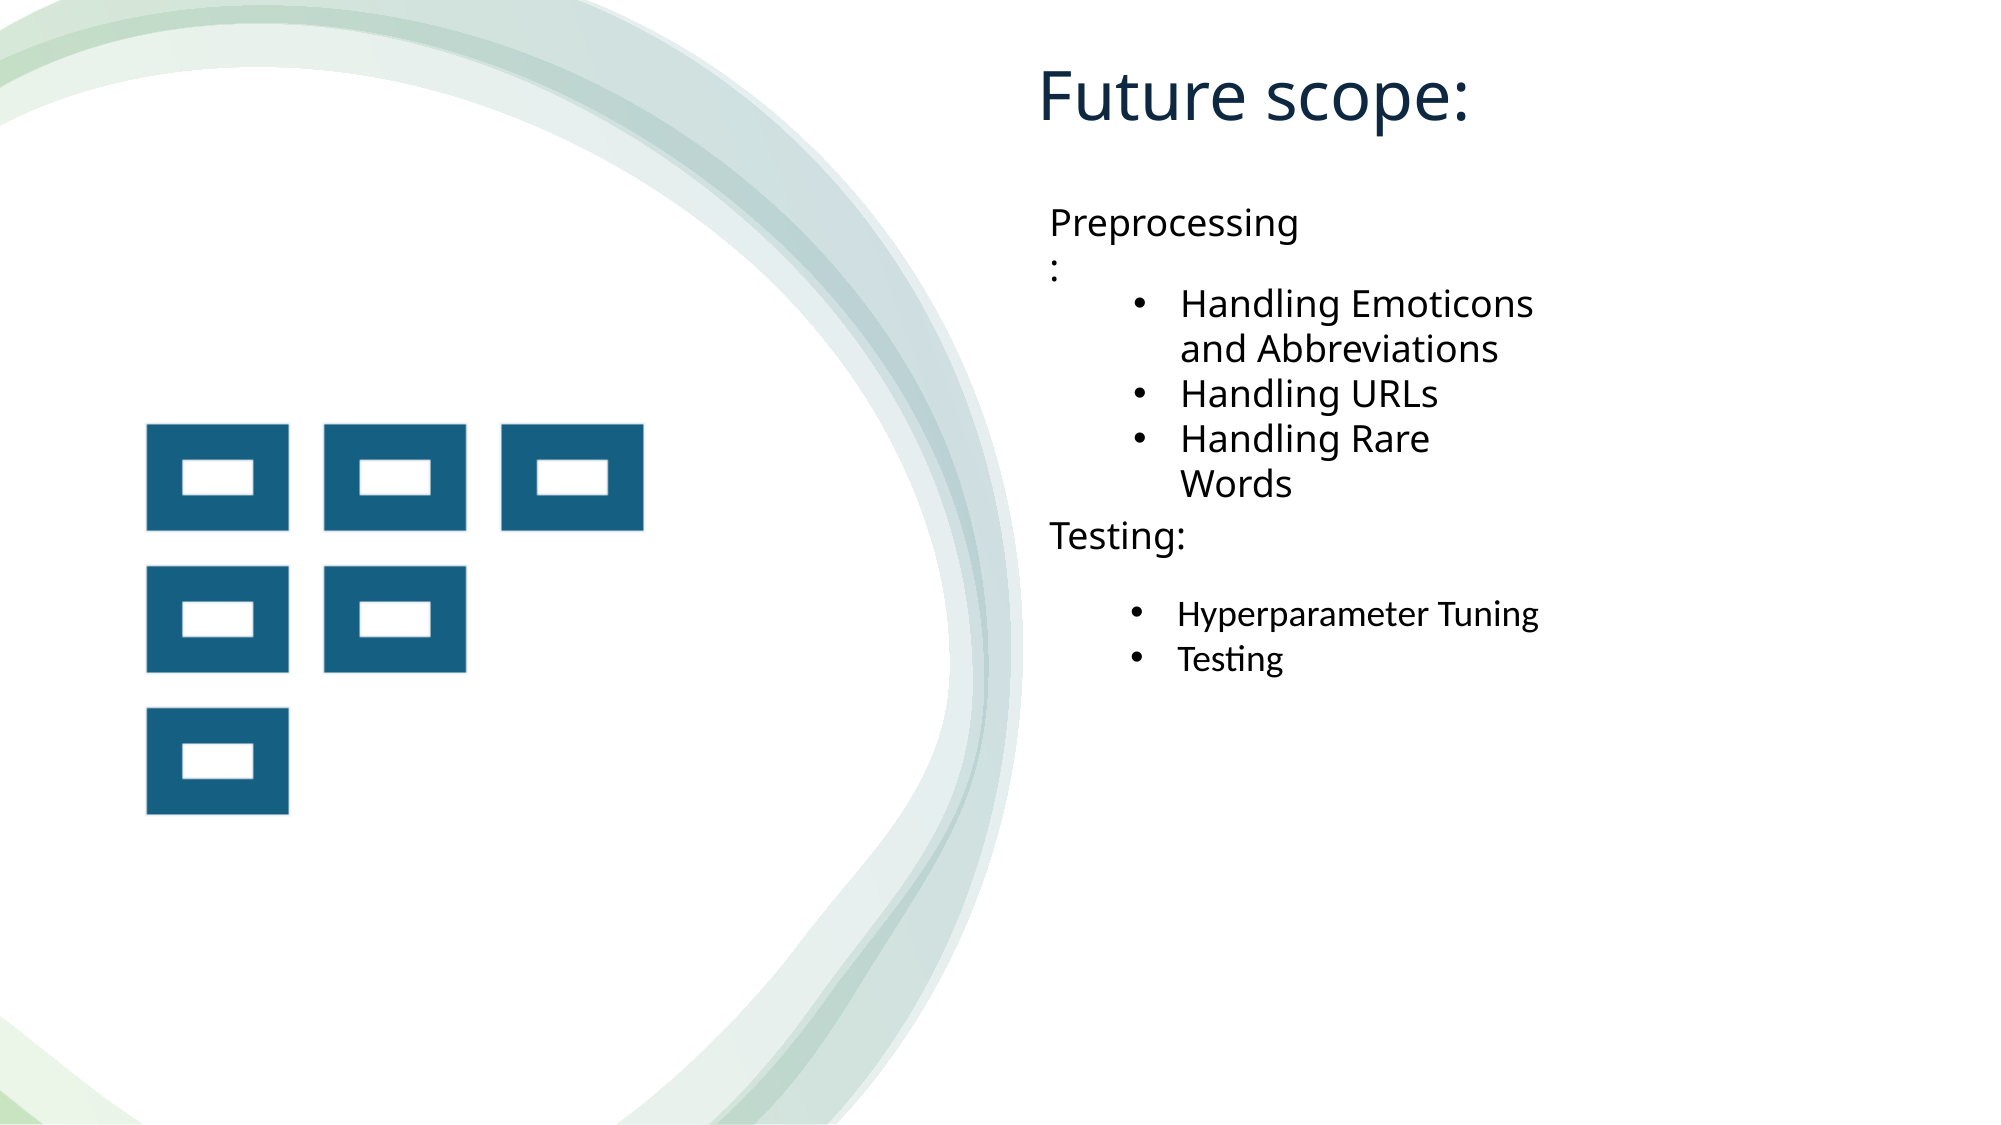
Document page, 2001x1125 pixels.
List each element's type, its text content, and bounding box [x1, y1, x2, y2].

text_box Preprocessing: [1034, 191, 1319, 297]
text_box Testing: [1034, 504, 1385, 564]
text_box Hyperparameter Tuning Testing [1115, 581, 1555, 732]
text_box Handling Emoticons and Abbreviations Handling URLs Handling Rare Words [1118, 272, 1558, 513]
title Future scope: [1024, 53, 1517, 192]
text_box [1024, 0, 2000, 1125]
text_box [0, 0, 1024, 1125]
